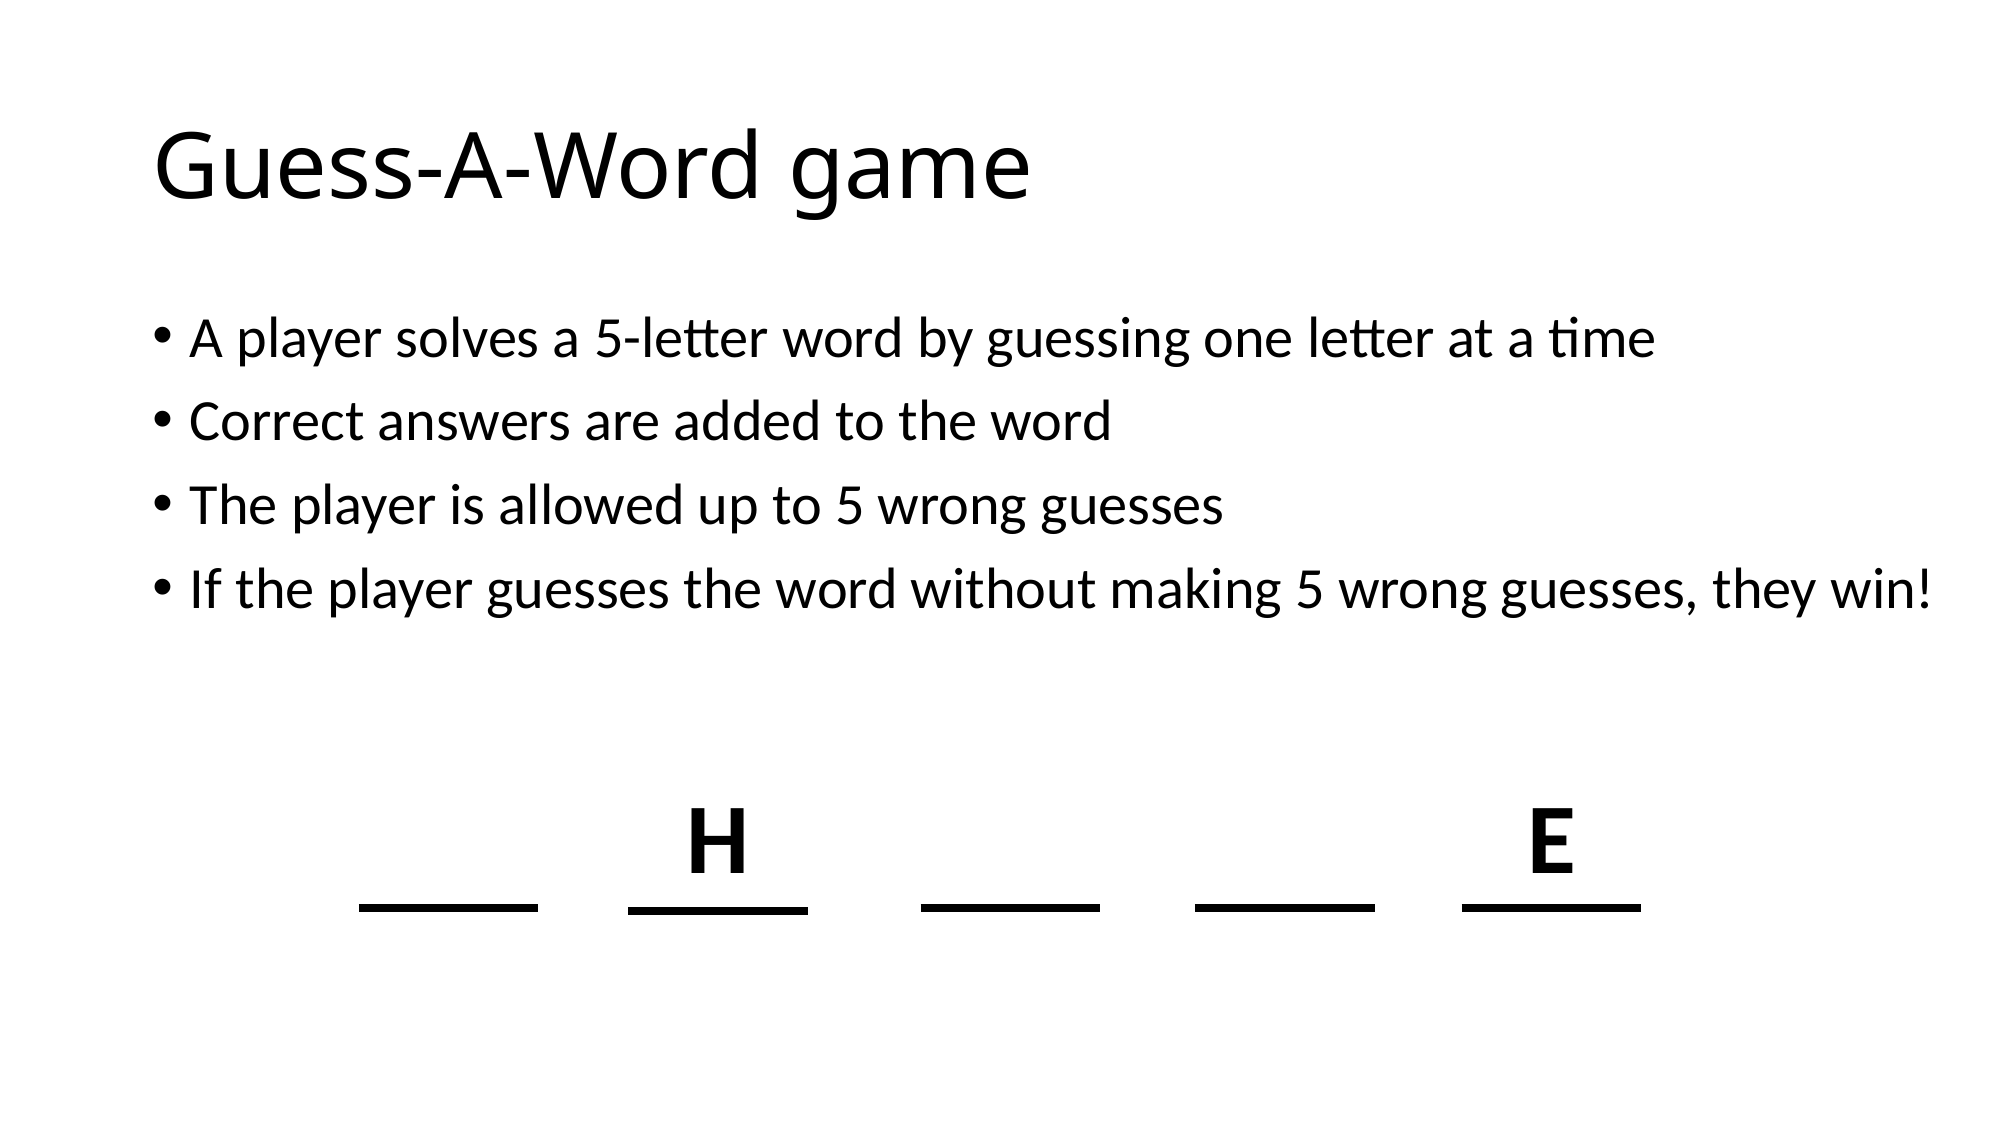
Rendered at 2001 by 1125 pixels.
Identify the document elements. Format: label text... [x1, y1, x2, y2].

list A player solves a 5-letter word by guessing one letter at a time Correct answers are added to the word The player is allowed up to 5 wrong guesses If the player guesses the word without making 5 wrong guesses, they win! [137, 299, 2000, 1066]
title Guess-A-Word game [137, 59, 1863, 278]
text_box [358, 766, 1642, 912]
